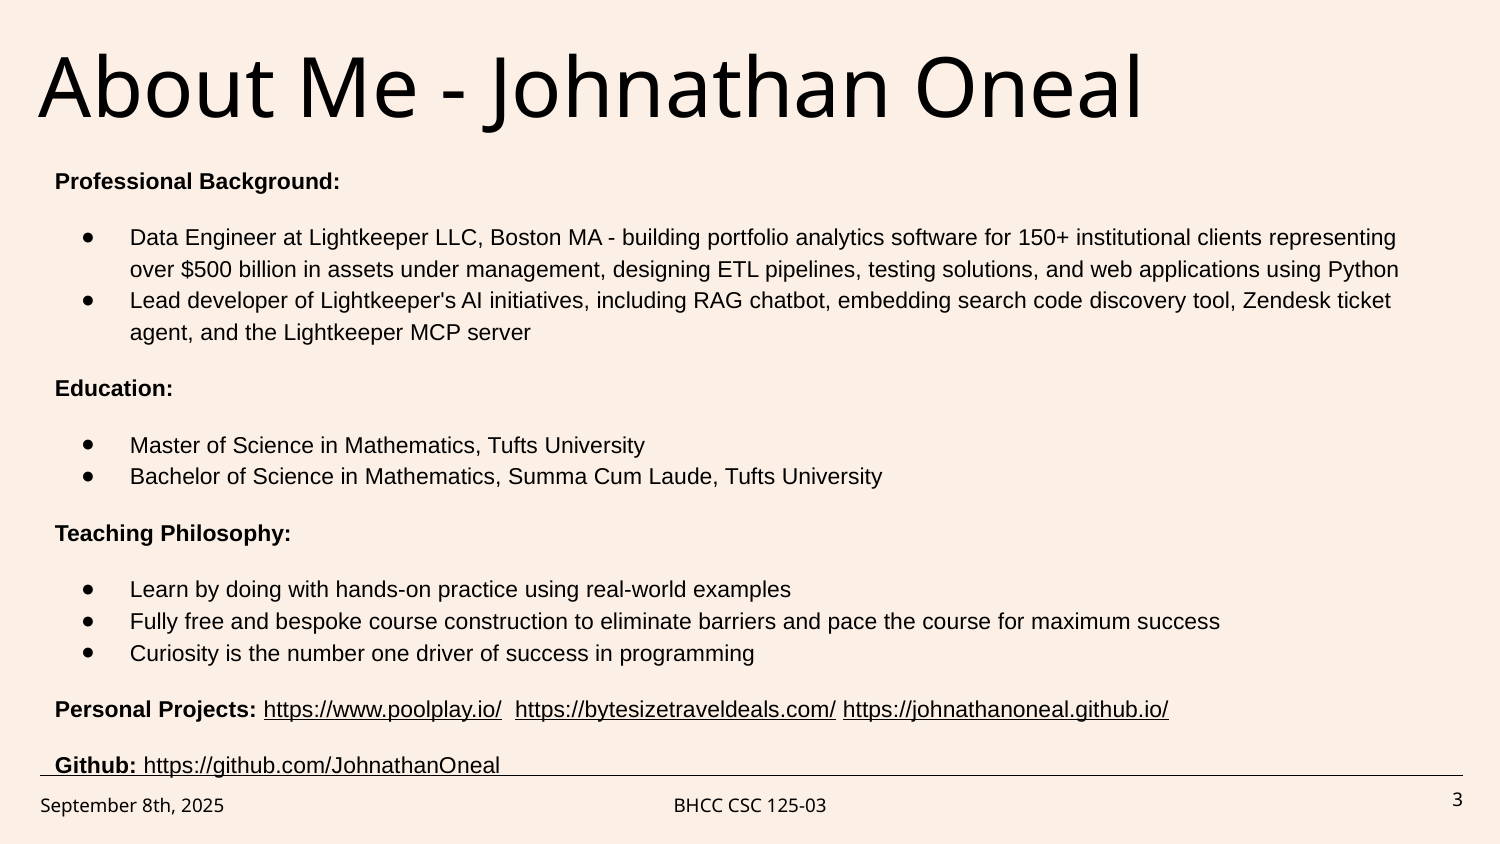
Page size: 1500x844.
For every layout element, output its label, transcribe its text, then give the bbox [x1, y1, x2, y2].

slide_number ‹#› [1388, 775, 1478, 827]
list September 8th, 2025 [25, 775, 315, 827]
list BHCC CSC 125-03 [627, 775, 873, 827]
list Professional Background: Data Engineer at Lightkeeper LLC, Boston MA - building portfolio analytics software for 150+ institutional clients representing over $500 billion in assets under management, designing ETL pipelines, testing solutions, and web applications using Python Lead developer of Lightkeeper's AI initiatives, including RAG chatbot, embedding search code discovery tool, Zendesk ticket agent, and the Lightkeeper MCP server Education: Master of Science in Mathematics, Tufts University Bachelor of Science in Mathematics, Summa Cum Laude, Tufts University Teaching Philosophy: Learn by doing with hands-on practice using real-world examples Fully free and bespoke course construction to eliminate barriers and pace the course for maximum success Curiosity is the number one driver of success in programming Personal Projects: https://www.poolplay.io/ https://bytesizetraveldeals.com/ https://johnathanoneal.github.io/ Github: https://github.com/JohnathanOneal [40, 147, 1463, 758]
title About Me - Johnathan Oneal [24, 30, 1265, 148]
